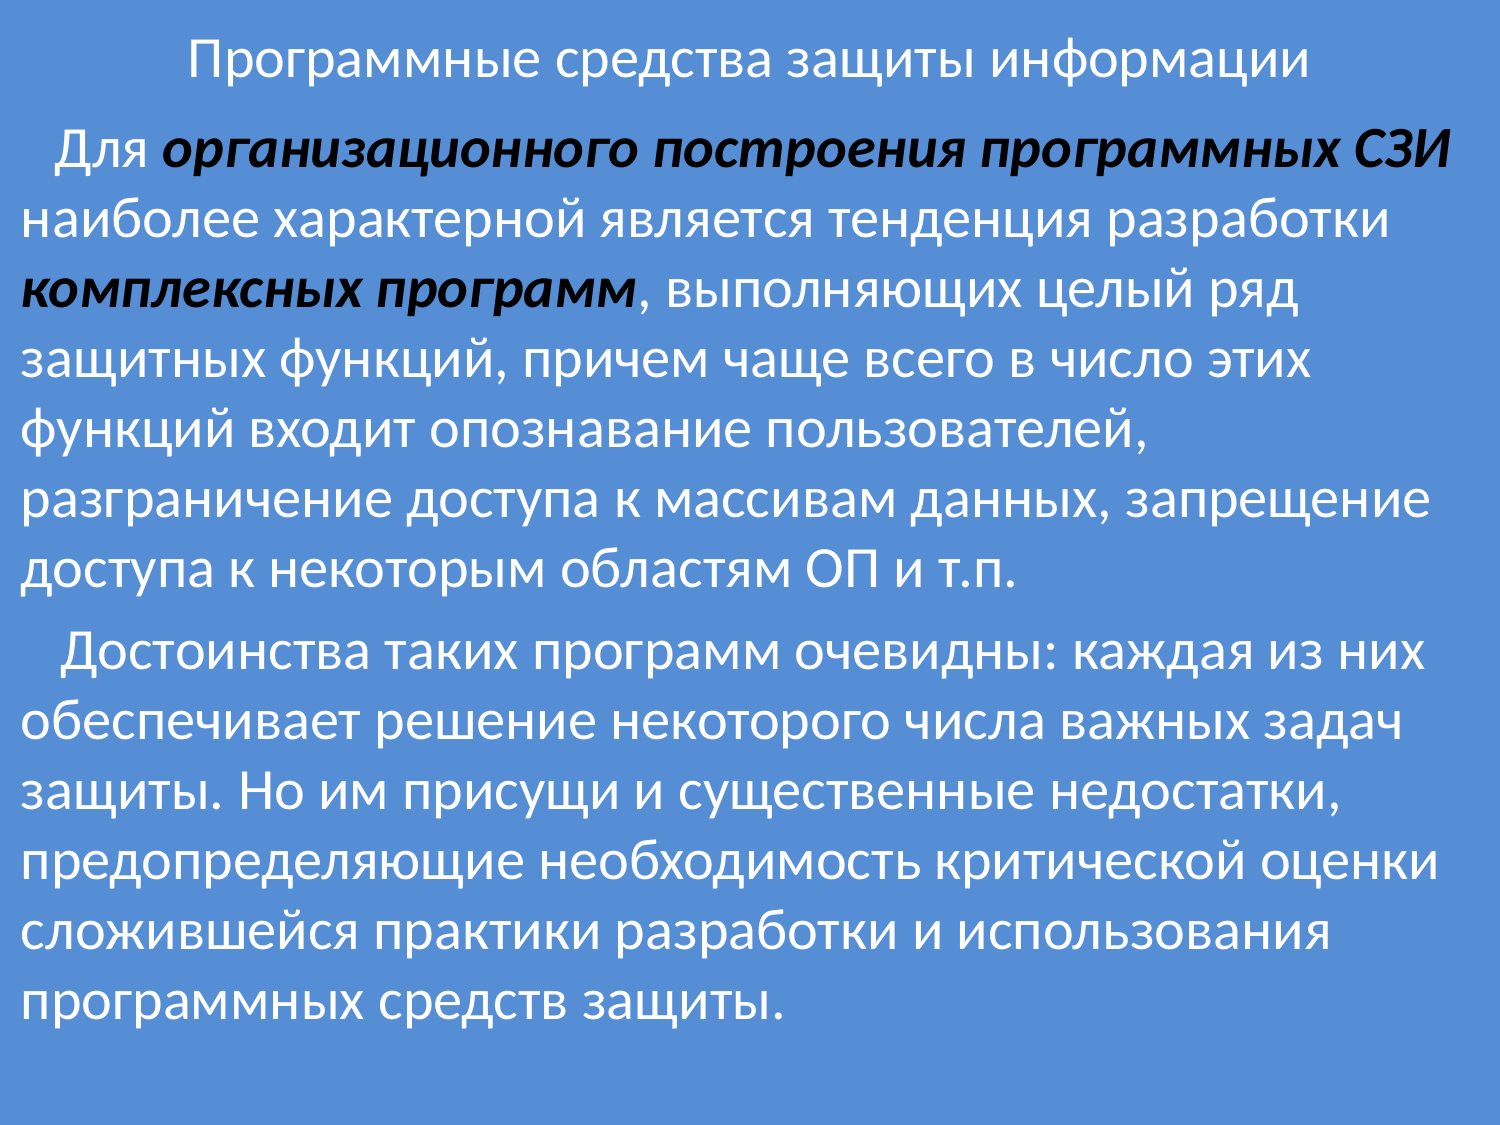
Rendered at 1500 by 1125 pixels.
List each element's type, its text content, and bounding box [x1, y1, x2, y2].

list Для организационного построения программных СЗИ наиболее характерной является тенденция разработки комплексных программ, выполняющих целый ряд защитных функций, причем чаще всего в число этих функций входит опознавание пользователей, разграничение доступа к массивам данных, запрещение доступа к некоторым областям ОП и т.п. Достоинства таких программ очевидны: каждая из них обеспечивает решение некоторого числа важных задач защиты. Но им присущи и существенные недостатки, предопределяющие необходимость критической оценки сложившейся практики разработки и использования программных средств защиты. [5, 101, 1495, 1125]
title Программные средства защиты информации [29, 19, 1471, 90]
